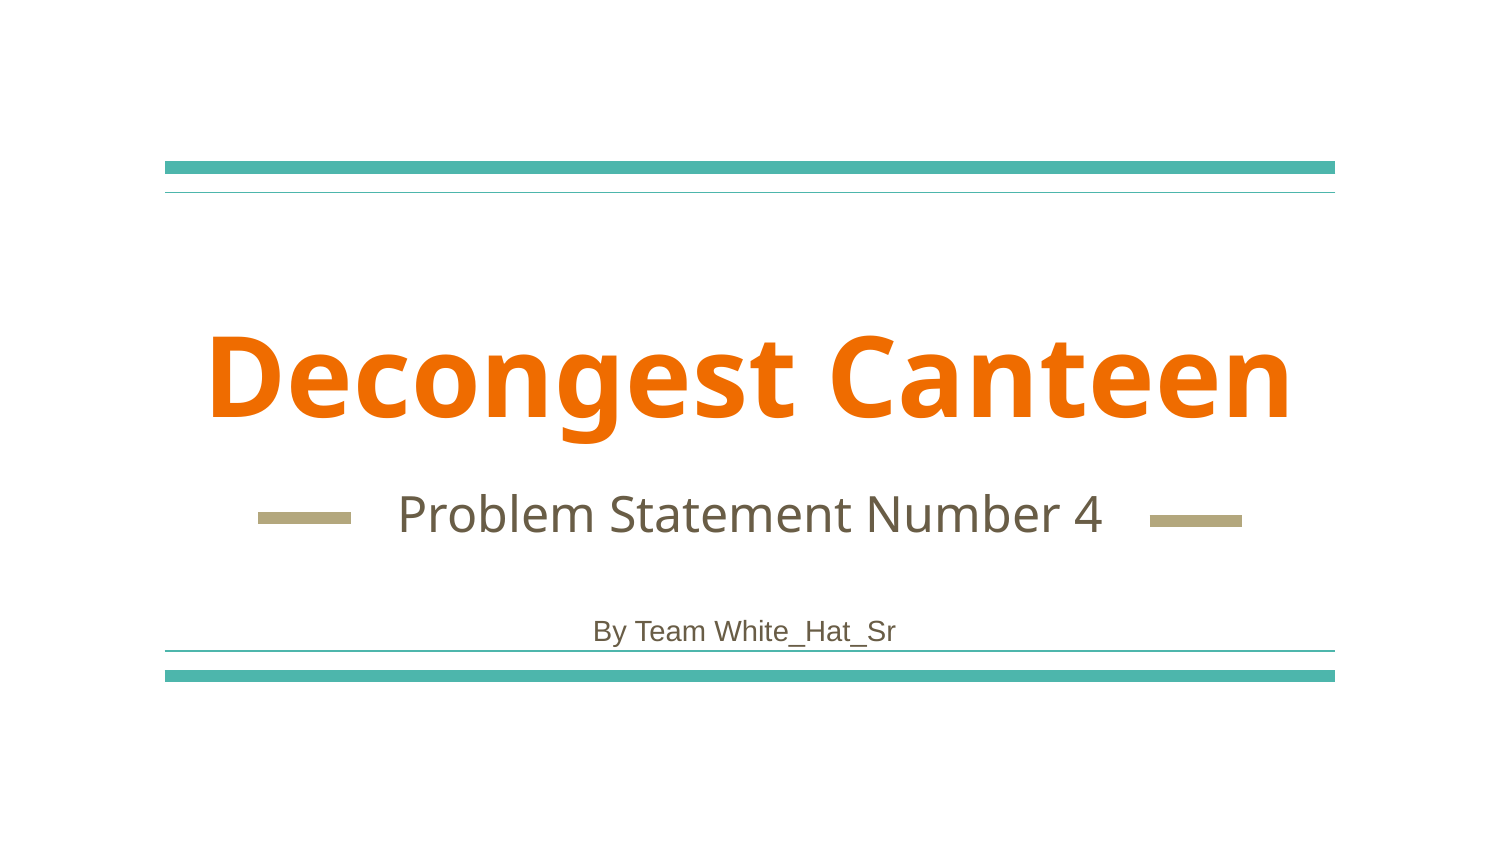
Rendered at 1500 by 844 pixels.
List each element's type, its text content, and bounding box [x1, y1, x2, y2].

text_box By Team White_Hat_Sr [362, 597, 1127, 663]
title Decongest Canteen [164, 287, 1336, 456]
subtitle Problem Statement Number 4 [350, 467, 1150, 598]
